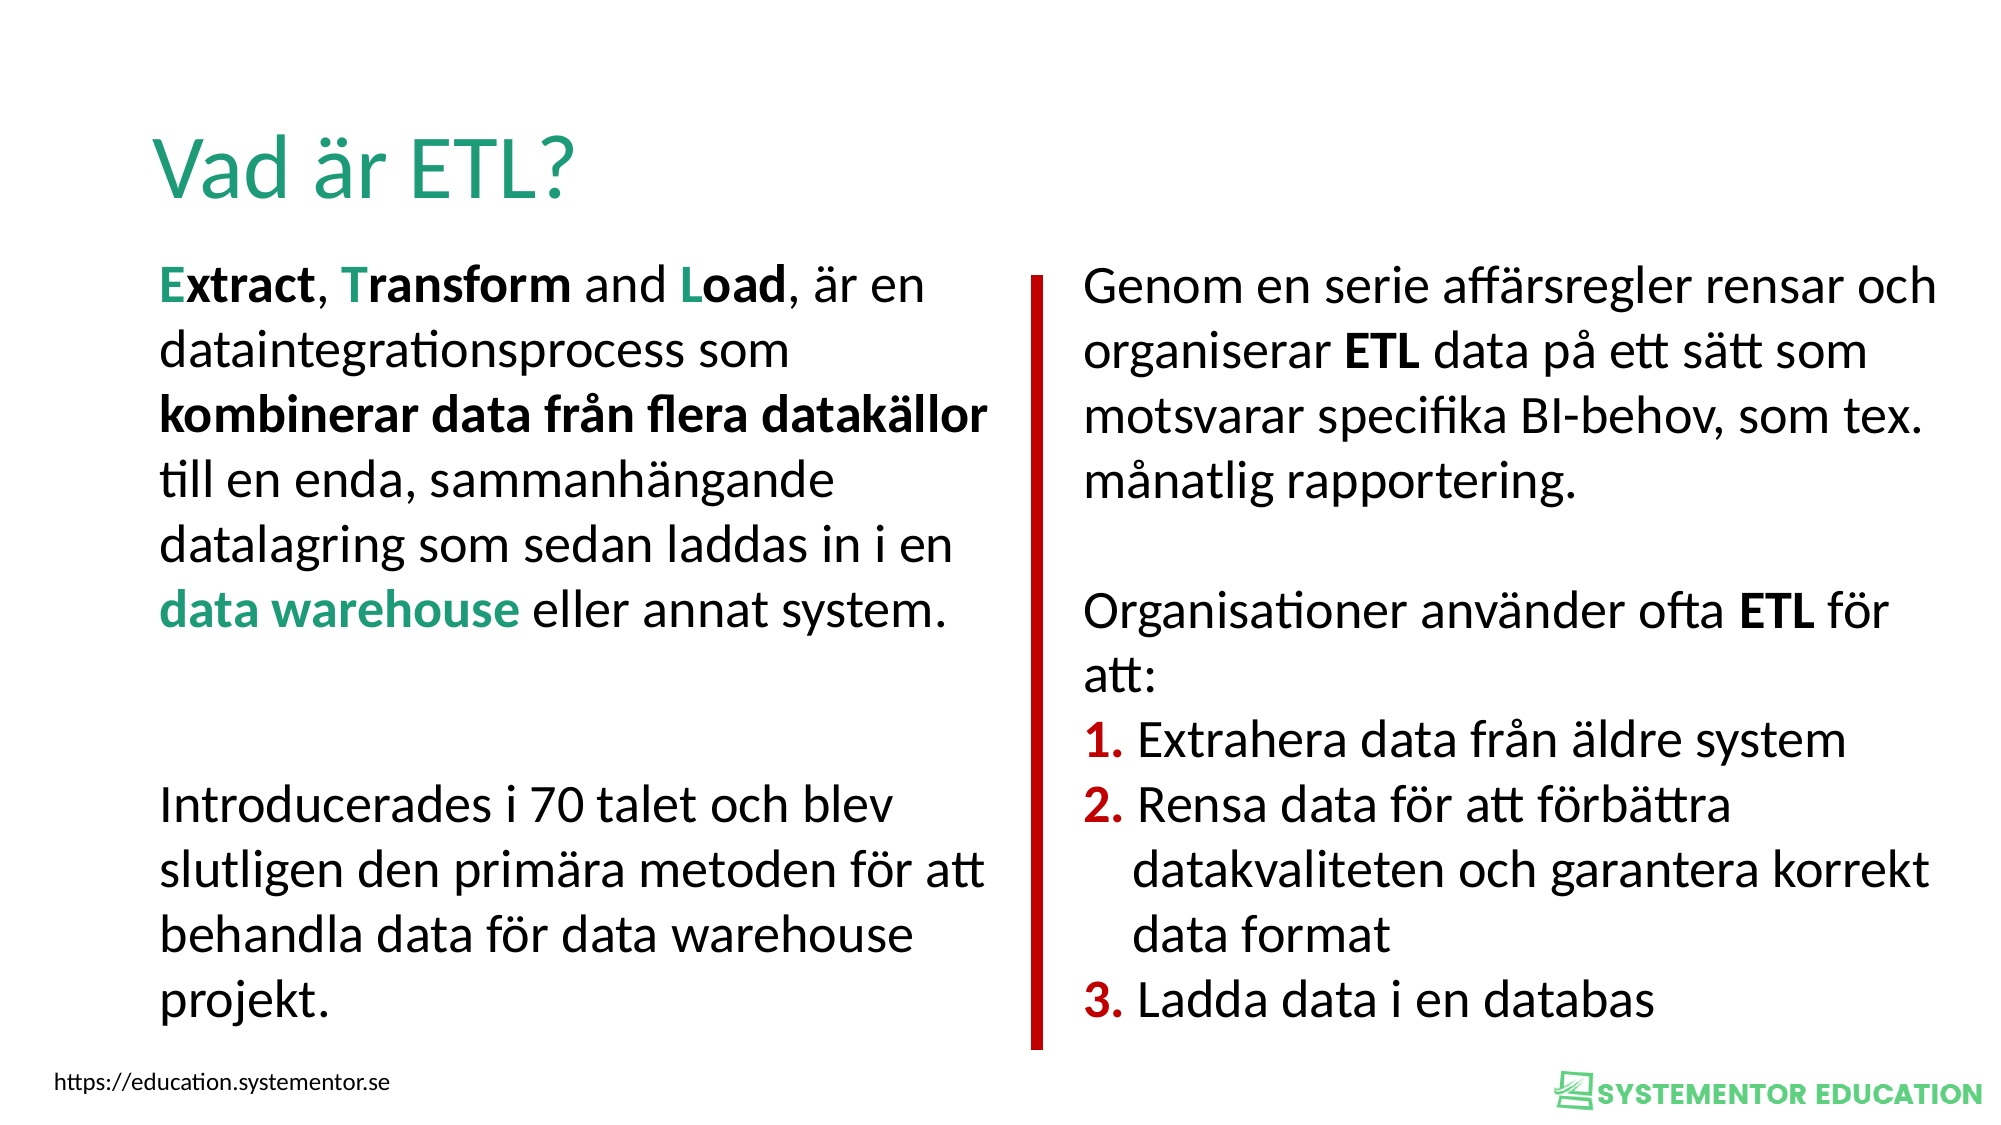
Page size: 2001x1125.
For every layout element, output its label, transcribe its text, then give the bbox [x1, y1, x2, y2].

text_box Genom en serie affärsregler rensar och organiserar ETL data på ett sätt som motsvarar specifika BI-behov, som tex. månatlig rapportering. Organisationer använder ofta ETL för att: 1. Extrahera data från äldre system 2. Rensa data för att förbättra datakvaliteten och garantera korrekt data format 3. Ladda data i en databas [1063, 239, 1996, 1050]
text_box Vad är ETL? [137, 59, 1863, 278]
text_box https://education.systementor.se [38, 1058, 625, 1104]
picture [1545, 1057, 1996, 1125]
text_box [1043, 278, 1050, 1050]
text_box Extract, Transform and Load, är en dataintegrationsprocess som kombinerar data från flera datakällor till en enda, sammanhängande datalagring som sedan laddas in i en data warehouse eller annat system. Introducerades i 70 talet och blev slutligen den primära metoden för att behandla data för data warehouse projekt. [139, 278, 1031, 1050]
